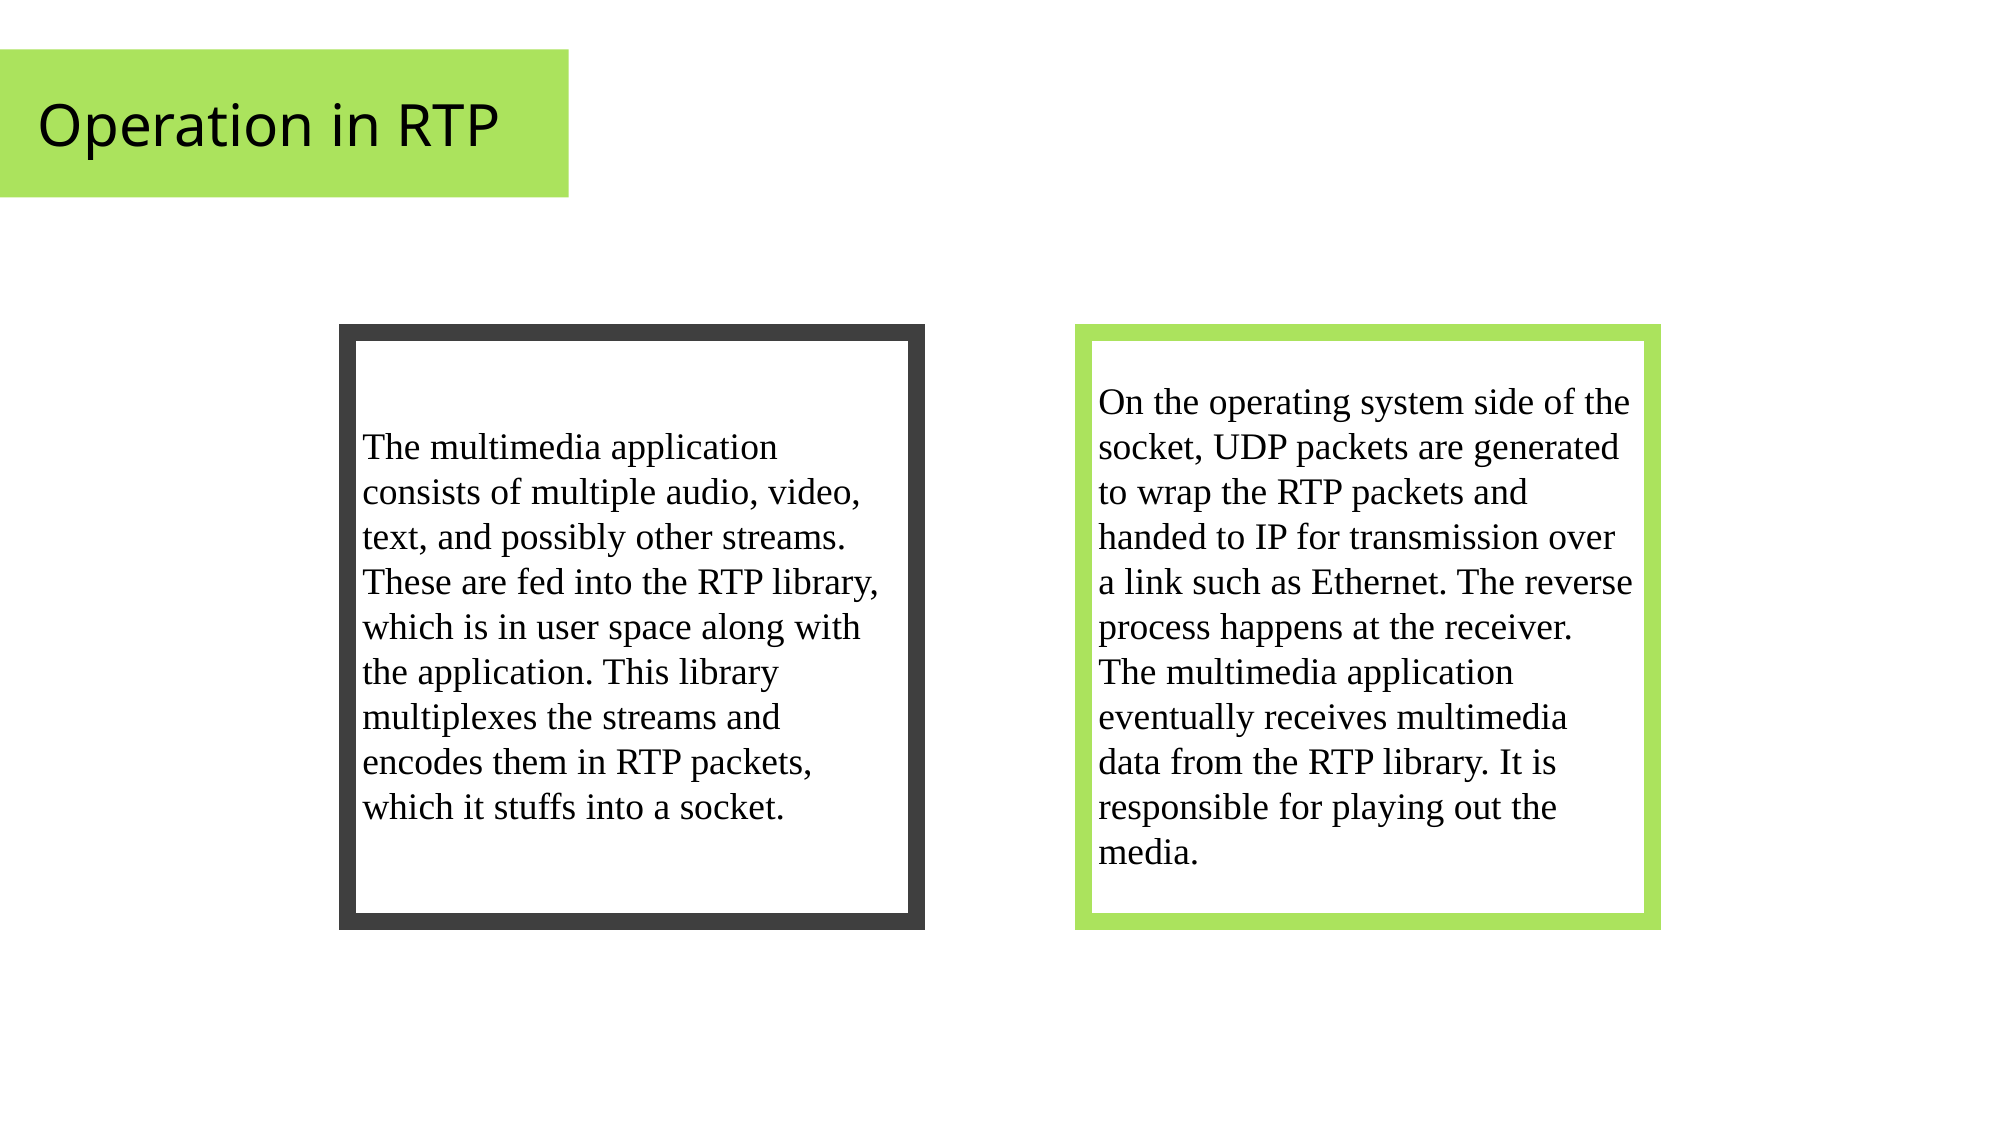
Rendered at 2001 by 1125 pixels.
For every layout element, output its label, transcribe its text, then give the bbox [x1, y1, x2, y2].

text_box [1083, 332, 1653, 369]
text_box [347, 835, 917, 923]
text_box On the operating system side of the socket, UDP packets are generated to wrap the RTP packets and handed to IP for transmission over a link such as Ethernet. The reverse process happens at the receiver. The multimedia application eventually receives multimedia data from the RTP library. It is responsible for playing out the media. [1083, 369, 1653, 880]
text_box The multimedia application consists of multiple audio, video, text, and possibly other streams. These are fed into the RTP library, which is in user space along with the application. This library multiplexes the streams and encodes them in RTP packets, which it stuffs into a socket. [347, 415, 917, 835]
text_box [347, 332, 917, 415]
text_box Operation in RTP [37, 88, 519, 159]
text_box [1083, 880, 1653, 923]
text_box [0, 48, 570, 198]
